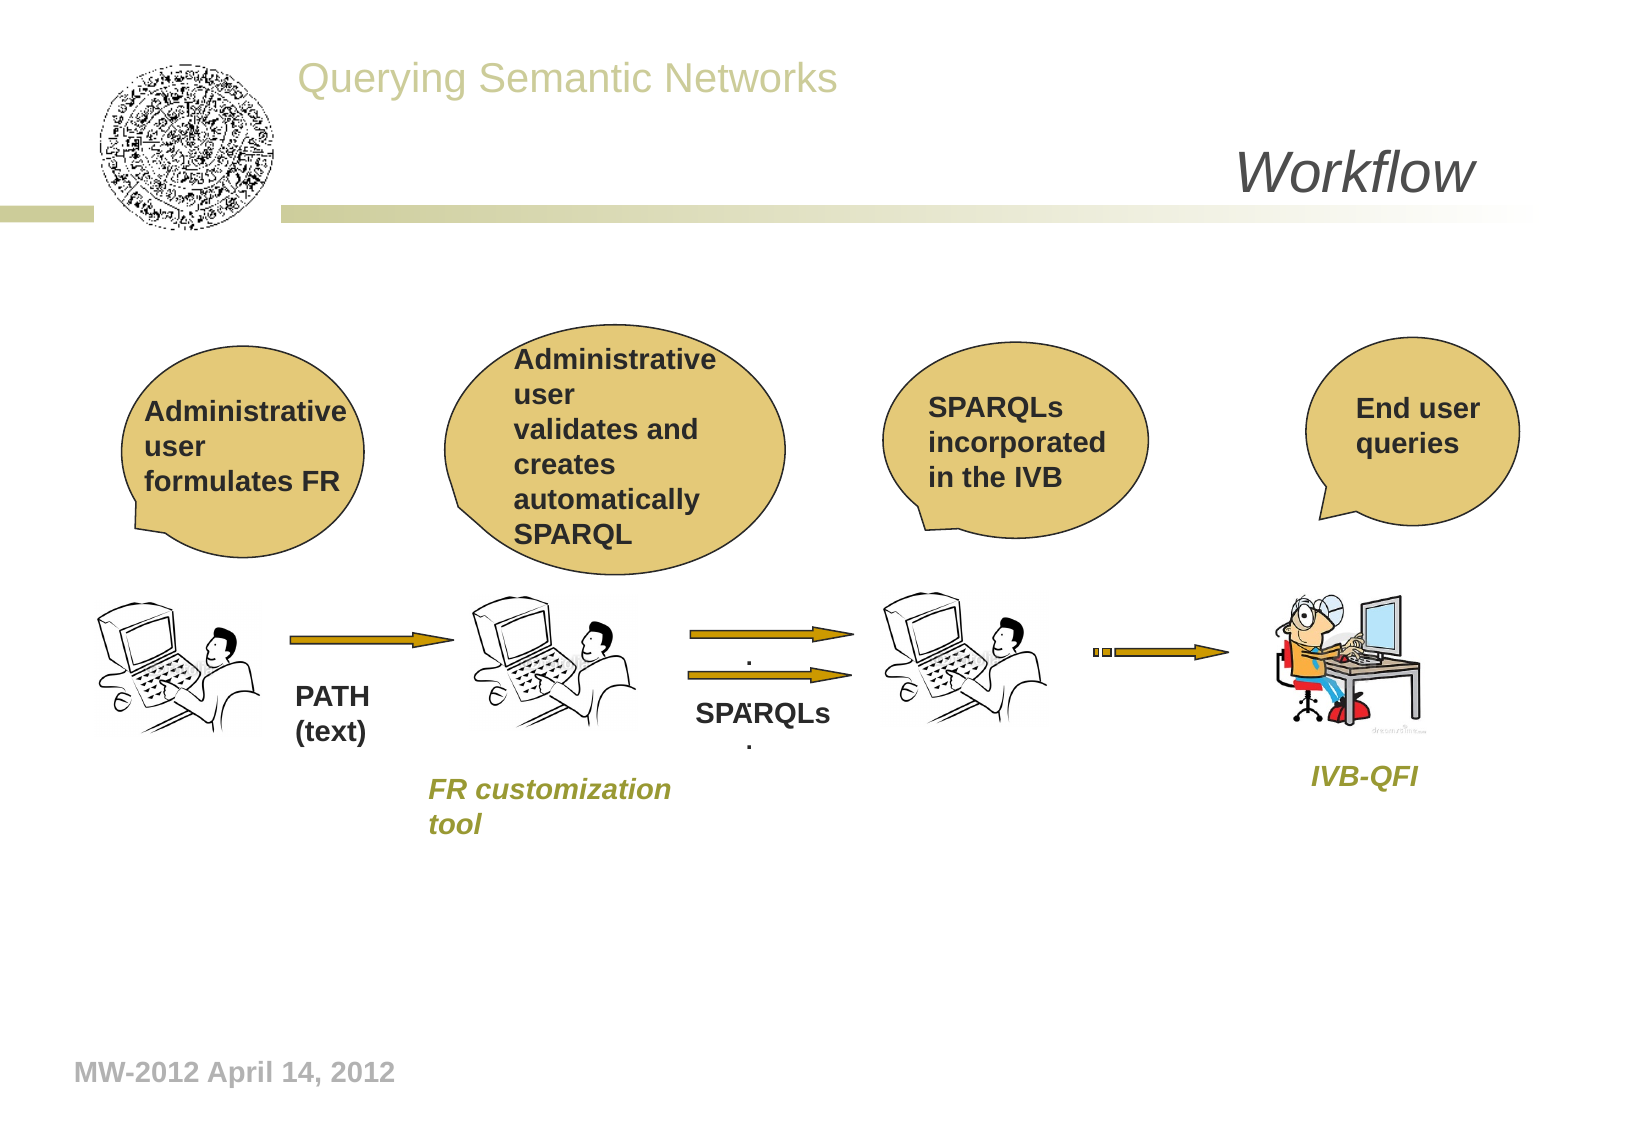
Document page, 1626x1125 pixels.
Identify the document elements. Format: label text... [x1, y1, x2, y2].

text_box [690, 627, 854, 642]
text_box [1305, 337, 1520, 526]
text_box [1102, 648, 1112, 656]
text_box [121, 345, 365, 558]
text_box . . . [730, 632, 789, 763]
title Workflow [316, 116, 1490, 212]
text_box SPARQLs [789, 687, 856, 738]
text_box [688, 671, 730, 679]
picture [1271, 578, 1427, 736]
picture [468, 594, 638, 731]
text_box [444, 324, 786, 575]
text_box IVB-QFI [1296, 750, 1455, 800]
text_box SPARQLs incorporated in the IVB [913, 380, 1147, 536]
text_box [290, 632, 454, 648]
text_box [1115, 645, 1229, 660]
picture [880, 590, 1050, 727]
text_box PATH (text) [280, 669, 441, 755]
text_box FR customization tool [413, 763, 691, 848]
text_box SPARQLs [680, 687, 730, 738]
text_box [789, 667, 852, 683]
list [93, 599, 263, 737]
text_box [1094, 648, 1099, 656]
text_box [882, 342, 1121, 503]
